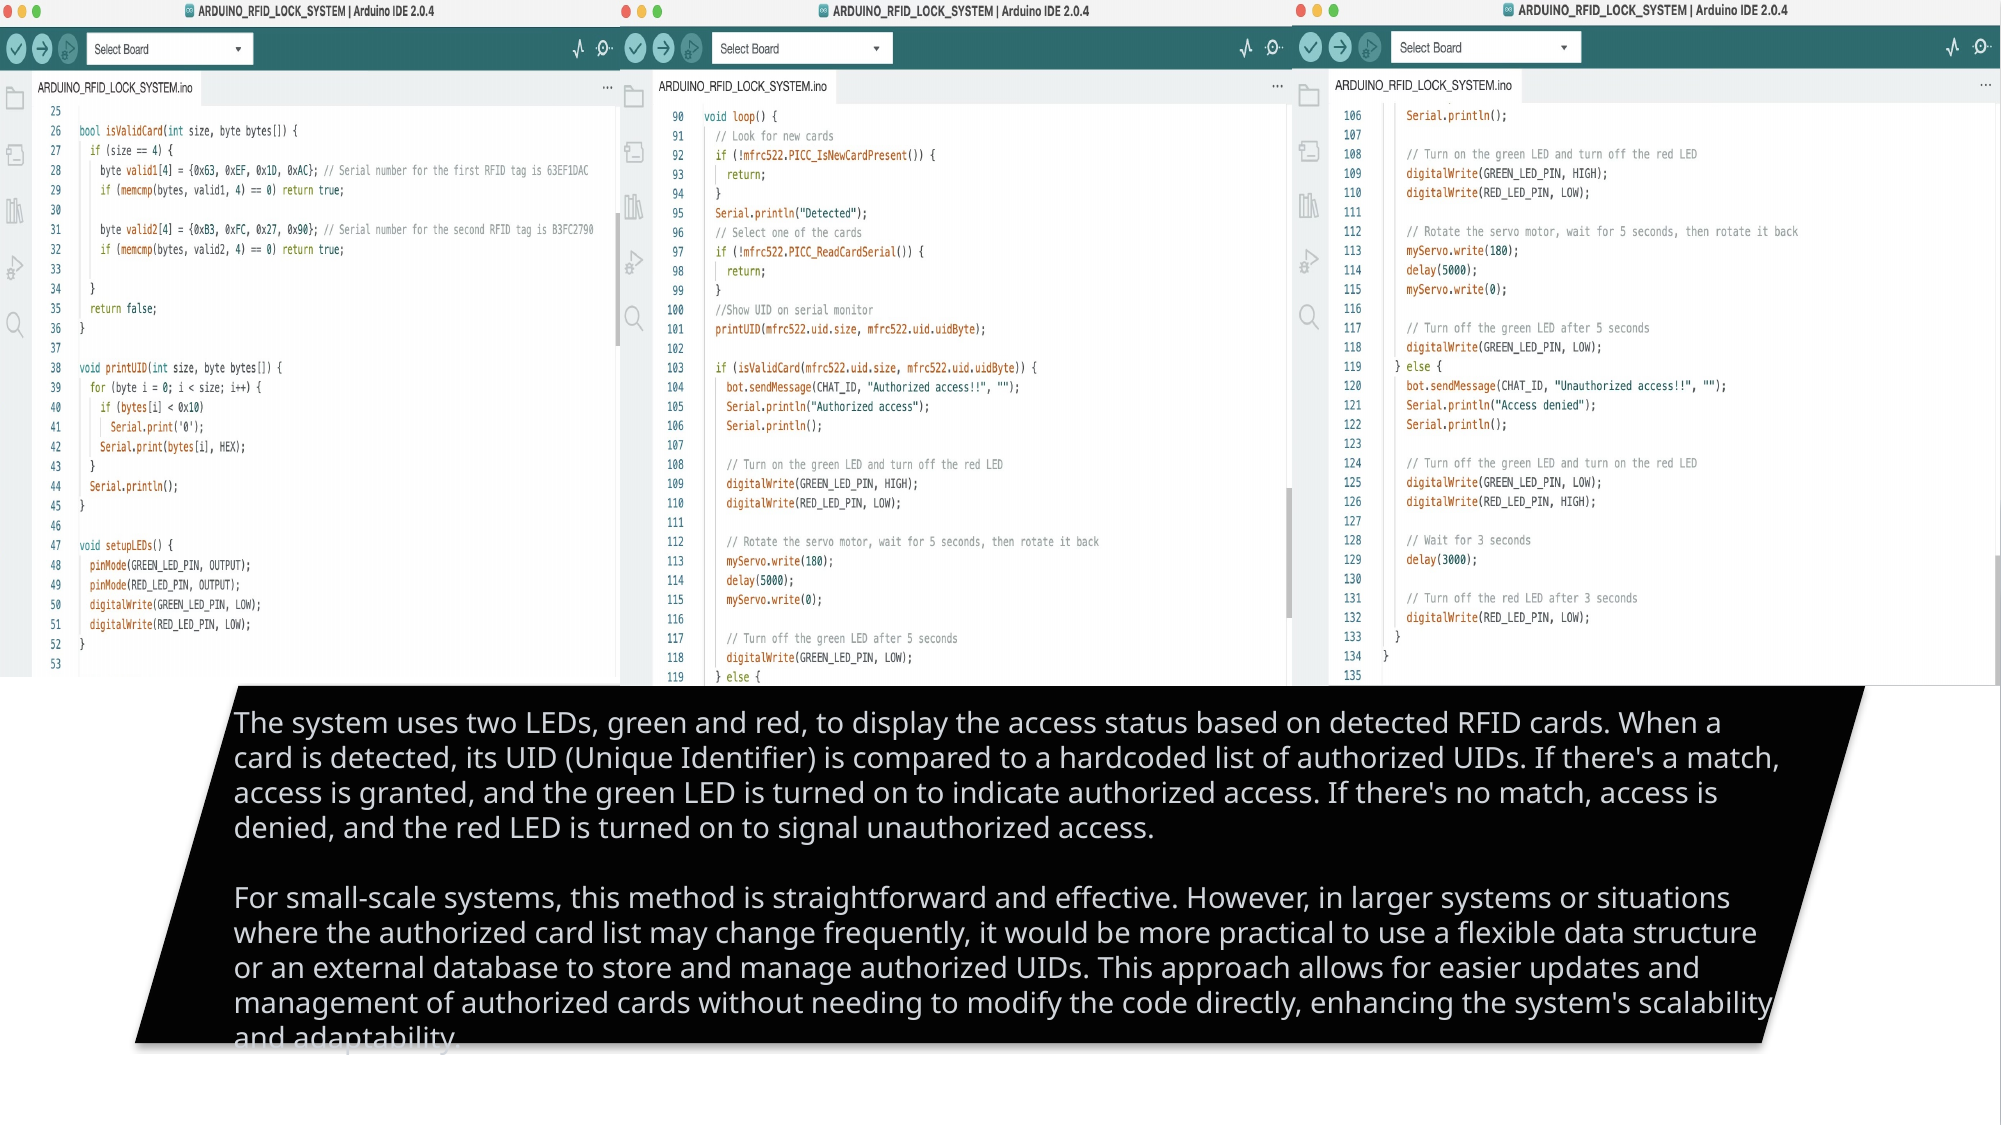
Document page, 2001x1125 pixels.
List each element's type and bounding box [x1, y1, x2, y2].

text_box [0, 685, 2000, 1125]
picture [0, 0, 2000, 687]
